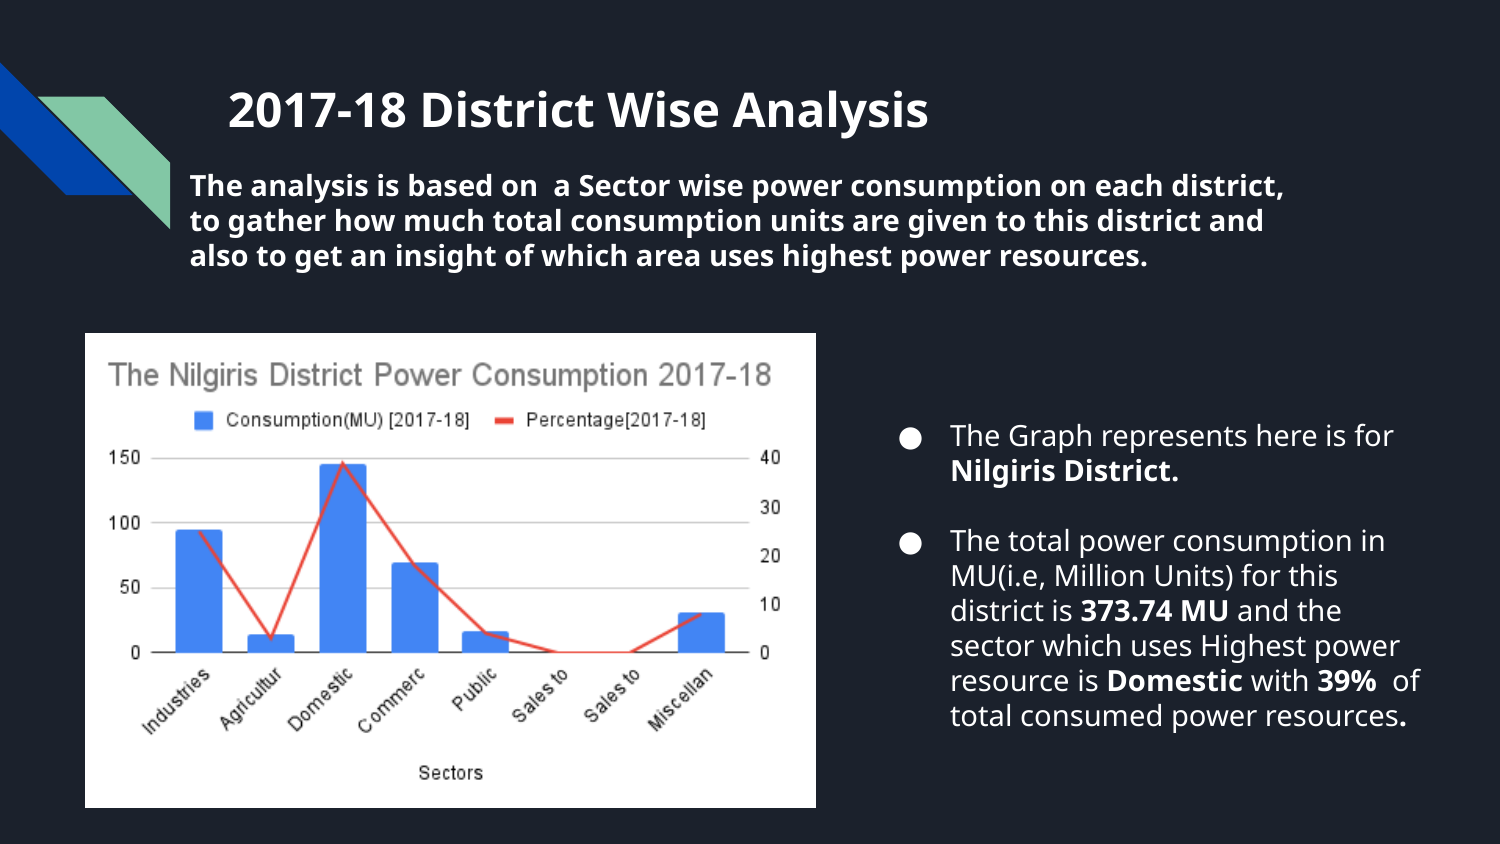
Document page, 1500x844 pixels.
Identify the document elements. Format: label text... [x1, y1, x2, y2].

title 2017-18 District Wise Analysis [212, 64, 1368, 153]
text_box The Graph represents here is for Nilgiris District. The total power consumption in MU(i.e, Million Units) for this district is 373.74 MU and the sector which uses Highest power resource is Domestic with 39% of total consumed power resources. [860, 402, 1436, 748]
text_box The analysis is based on a Sector wise power consumption on each district, to gather how much total consumption units are given to this district and also to get an insight of which area uses highest power resources. [174, 152, 1326, 288]
picture [85, 332, 816, 809]
